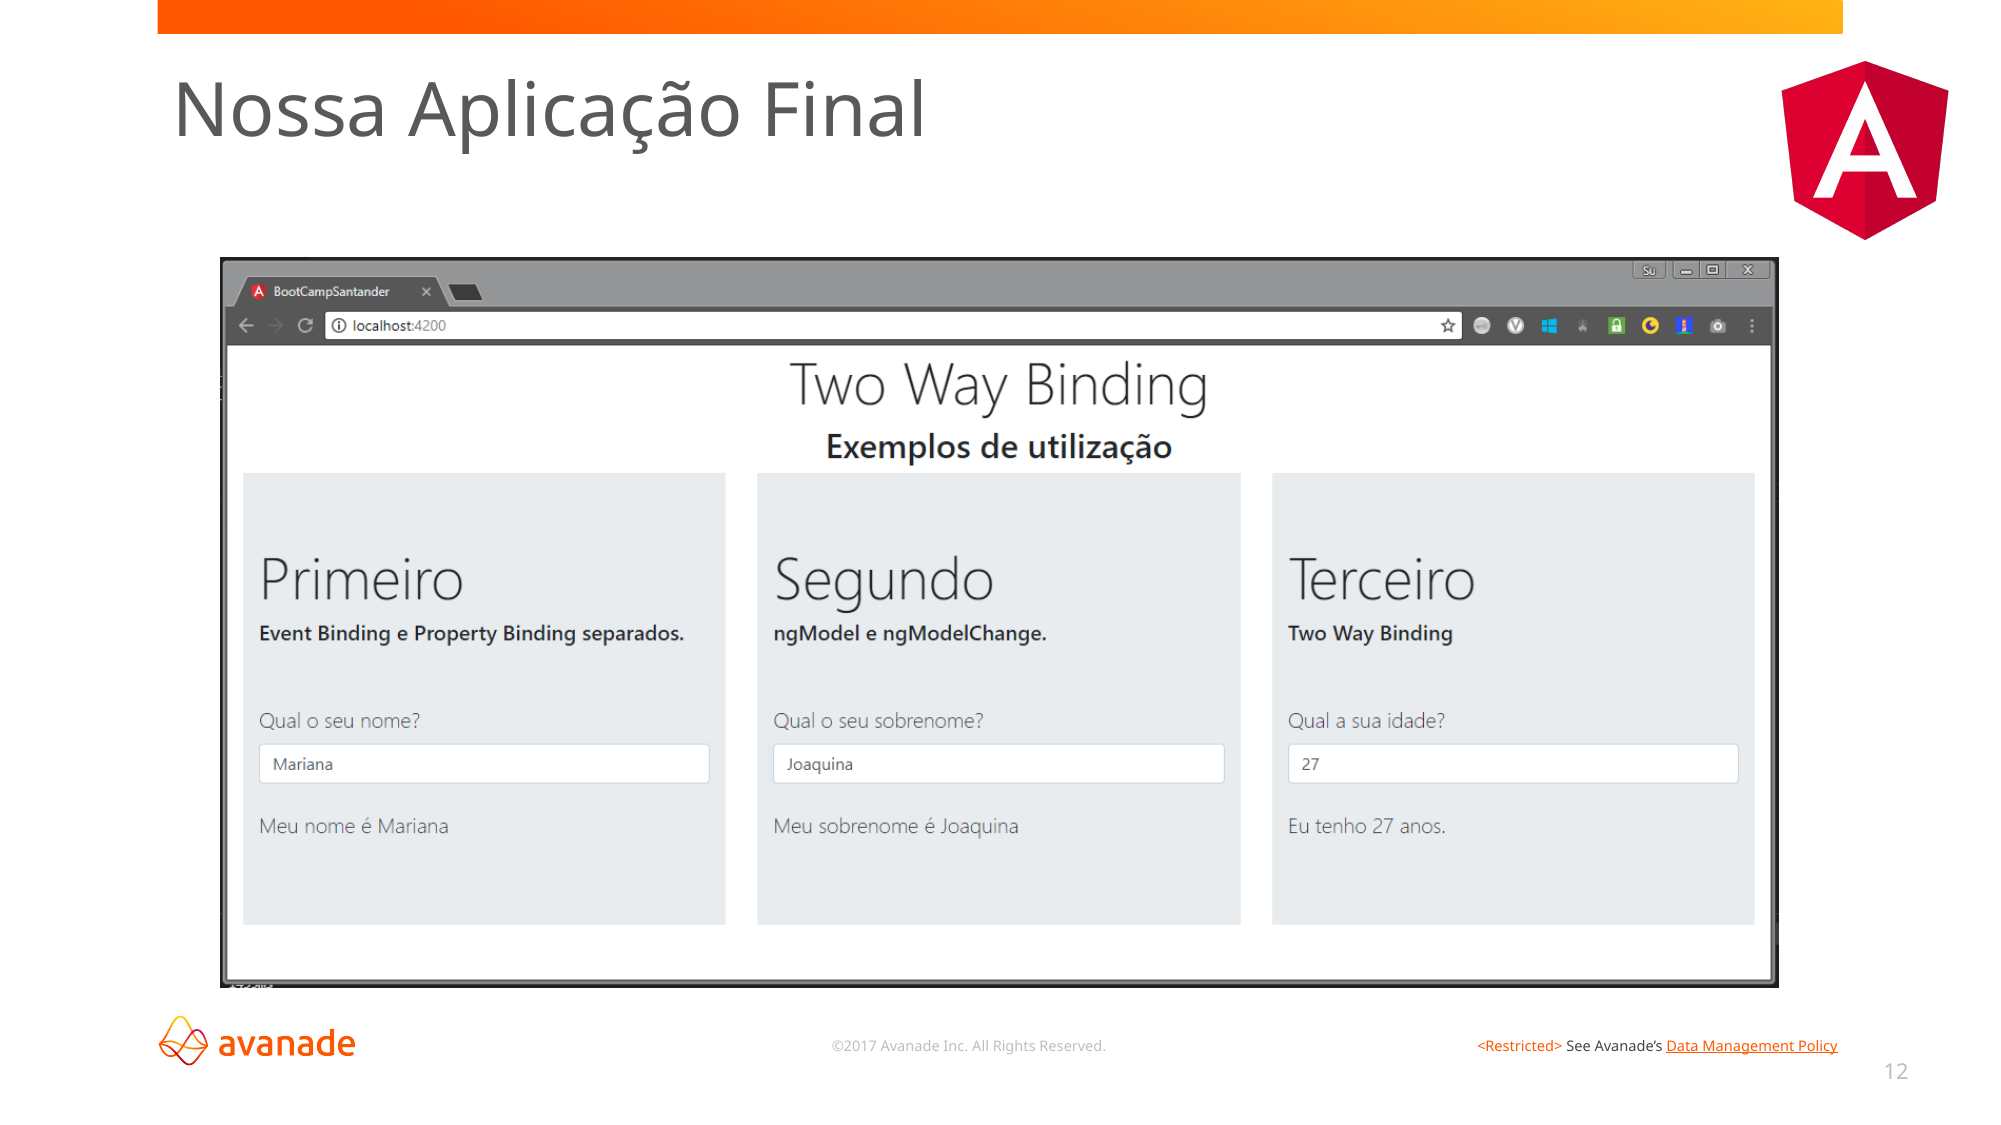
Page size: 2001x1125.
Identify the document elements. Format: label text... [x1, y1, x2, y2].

picture [138, 995, 384, 1086]
title Nossa Aplicação Final [157, 64, 1753, 228]
slide_number 12 [1842, 1042, 1924, 1103]
picture [220, 34, 1977, 989]
